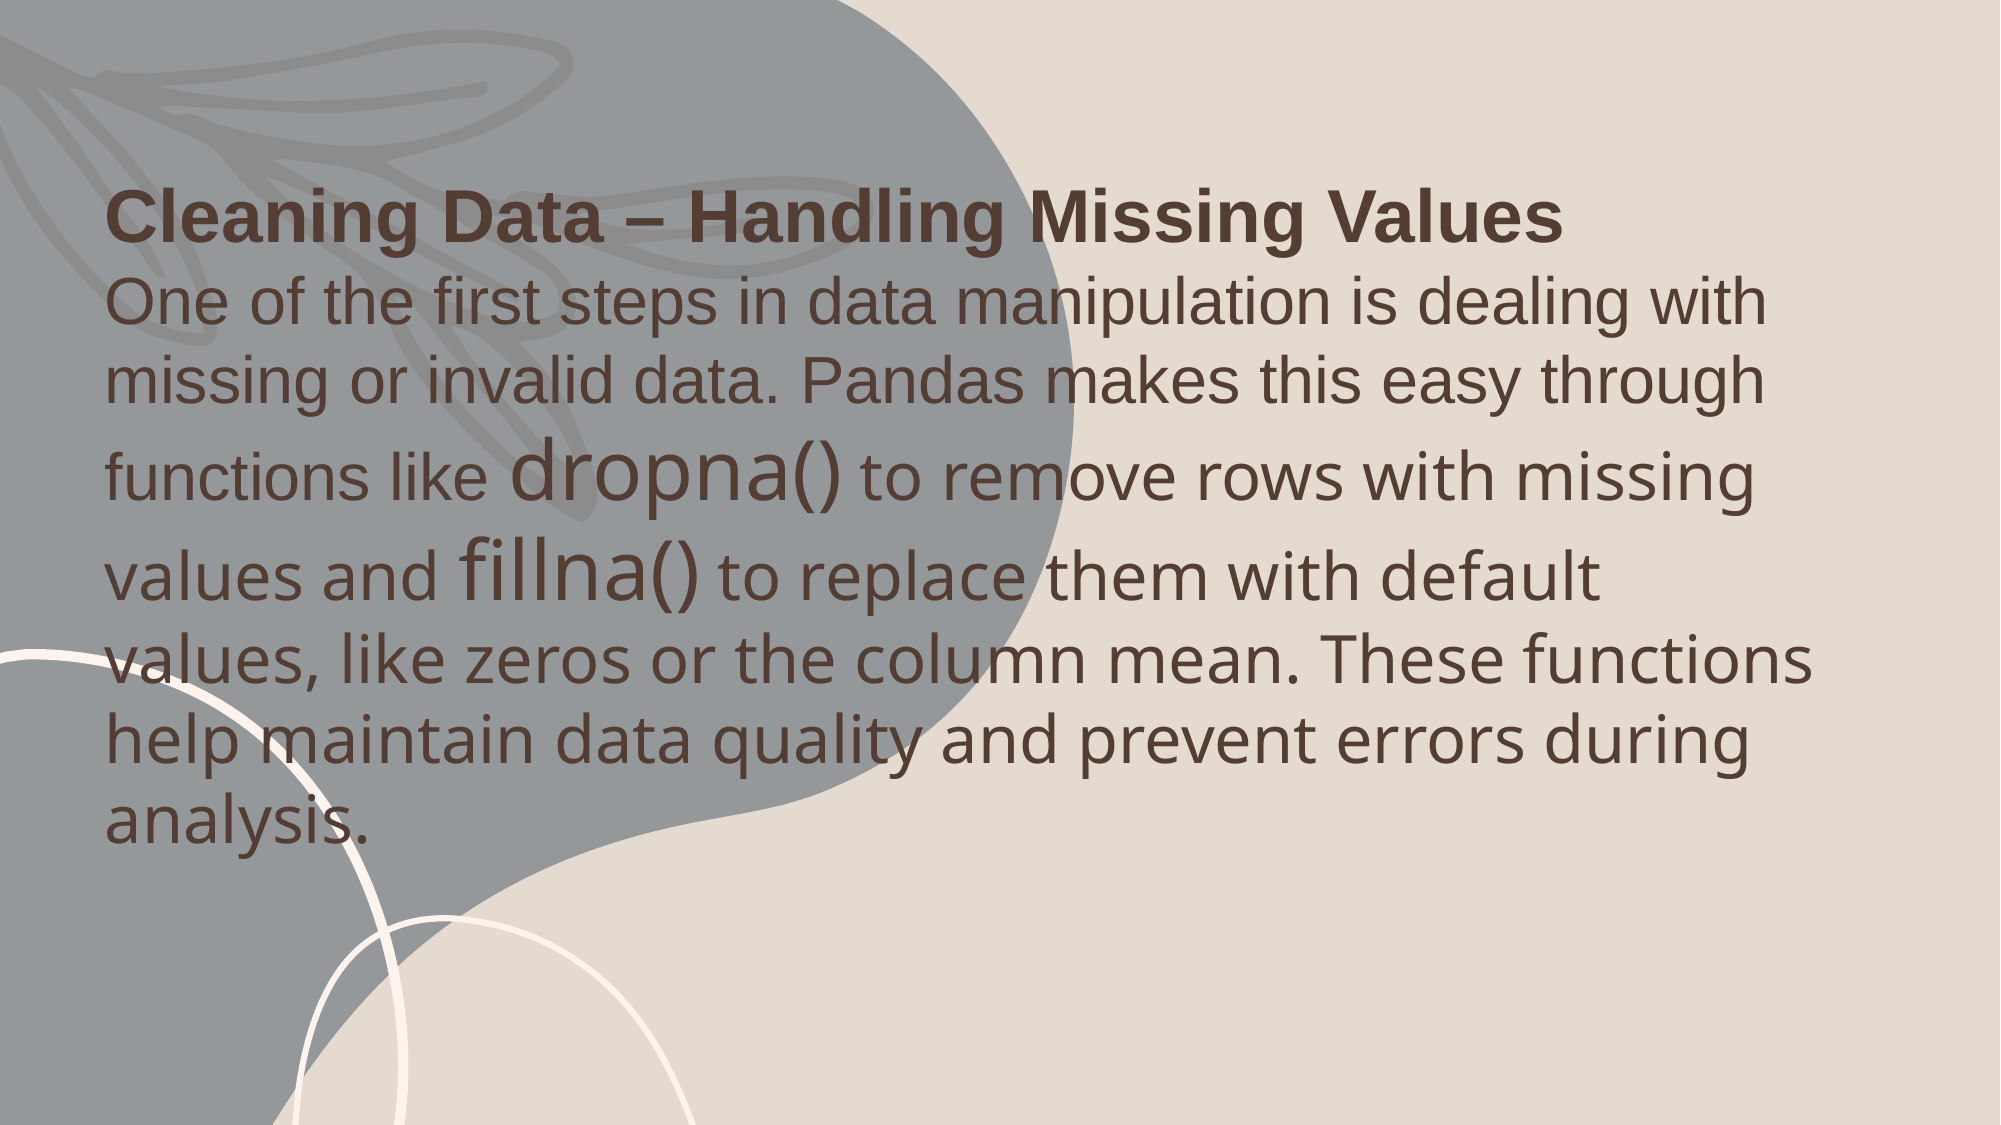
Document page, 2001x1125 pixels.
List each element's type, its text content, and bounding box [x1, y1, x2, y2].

title Cleaning Data – Handling Missing Values One of the first steps in data manipulation is dealing with missing or invalid data. Pandas makes this easy through functions like dropna() to remove rows with missing values and fillna() to replace them with default values, like zeros or the column mean. These functions help maintain data quality and prevent errors during analysis. [89, 159, 1838, 865]
